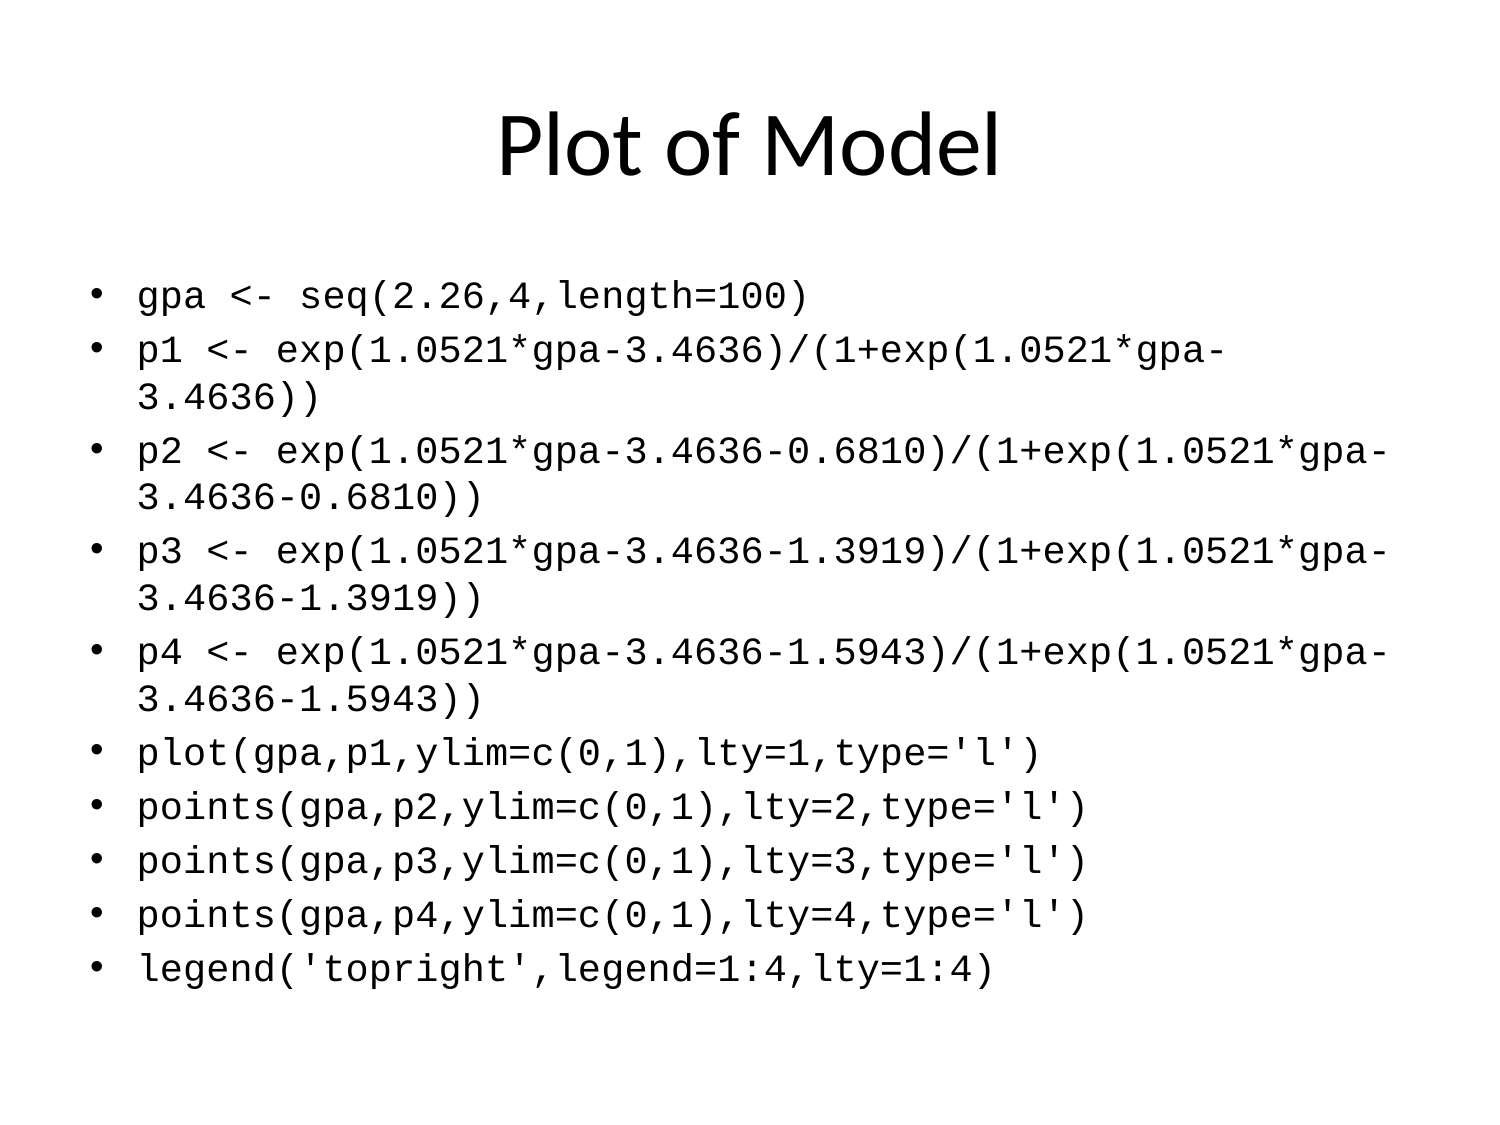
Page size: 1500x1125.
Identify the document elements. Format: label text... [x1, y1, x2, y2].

list gpa <- seq(2.26,4,length=100) p1 <- exp(1.0521*gpa-3.4636)/(1+exp(1.0521*gpa-3.4636)) p2 <- exp(1.0521*gpa-3.4636-0.6810)/(1+exp(1.0521*gpa-3.4636-0.6810)) p3 <- exp(1.0521*gpa-3.4636-1.3919)/(1+exp(1.0521*gpa-3.4636-1.3919)) p4 <- exp(1.0521*gpa-3.4636-1.5943)/(1+exp(1.0521*gpa-3.4636-1.5943)) plot(gpa,p1,ylim=c(0,1),lty=1,type='l') points(gpa,p2,ylim=c(0,1),lty=2,type='l') points(gpa,p3,ylim=c(0,1),lty=3,type='l') points(gpa,p4,ylim=c(0,1),lty=4,type='l') legend('topright',legend=1:4,lty=1:4) [75, 262, 1425, 1005]
title Plot of Model [75, 45, 1425, 233]
